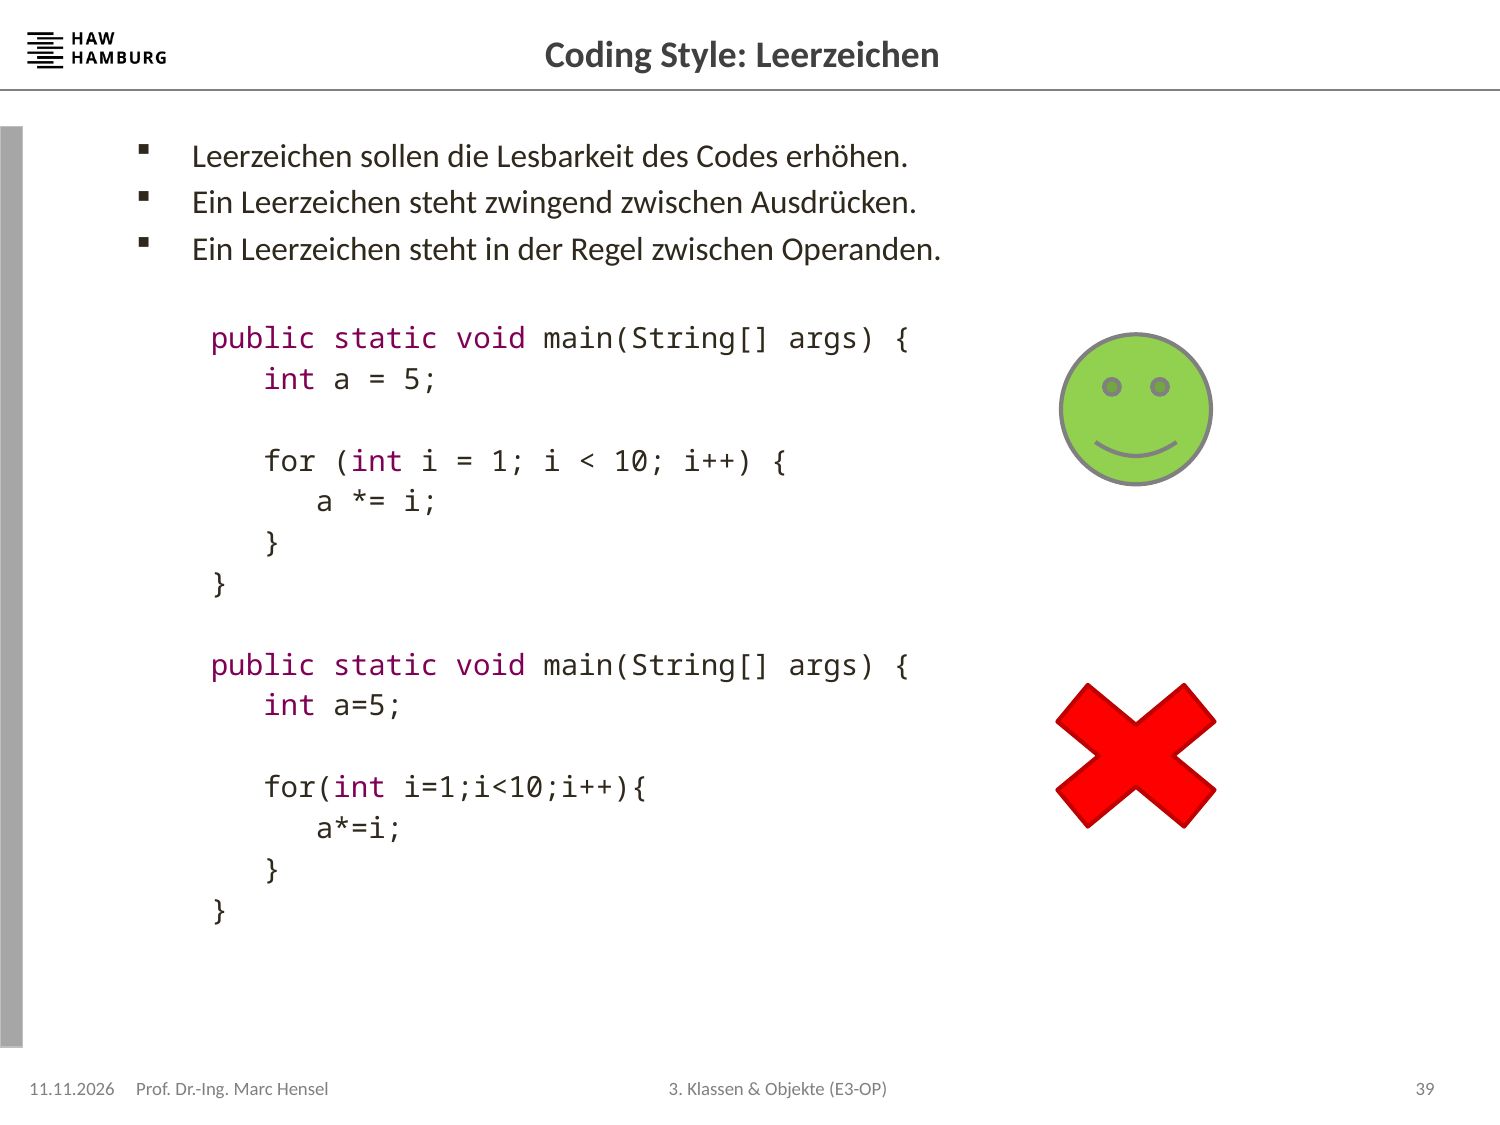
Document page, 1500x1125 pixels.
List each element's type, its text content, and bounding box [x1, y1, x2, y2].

slide_number 39 [1338, 1076, 1435, 1100]
text_box [1058, 332, 1214, 487]
picture [15, 20, 177, 80]
title Coding Style: Leerzeichen [185, 22, 1315, 83]
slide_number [22, 1076, 135, 1100]
list Leerzeichen sollen die Lesbarkeit des Codes erhöhen. Ein Leerzeichen steht zwingend zwischen Ausdrücken. Ein Leerzeichen steht in der Regel zwischen Operanden. public static void main(String[] args) { int a = 5; for (int i = 1; i < 10; i++) { a *= i; } } public static void main(String[] args) { int a=5; for(int i=1;i<10;i++){ a*=i; } } [135, 126, 1436, 1048]
footer Prof. Dr.-Ing. Marc Hensel [135, 1076, 362, 1100]
text_box [1055, 682, 1217, 829]
